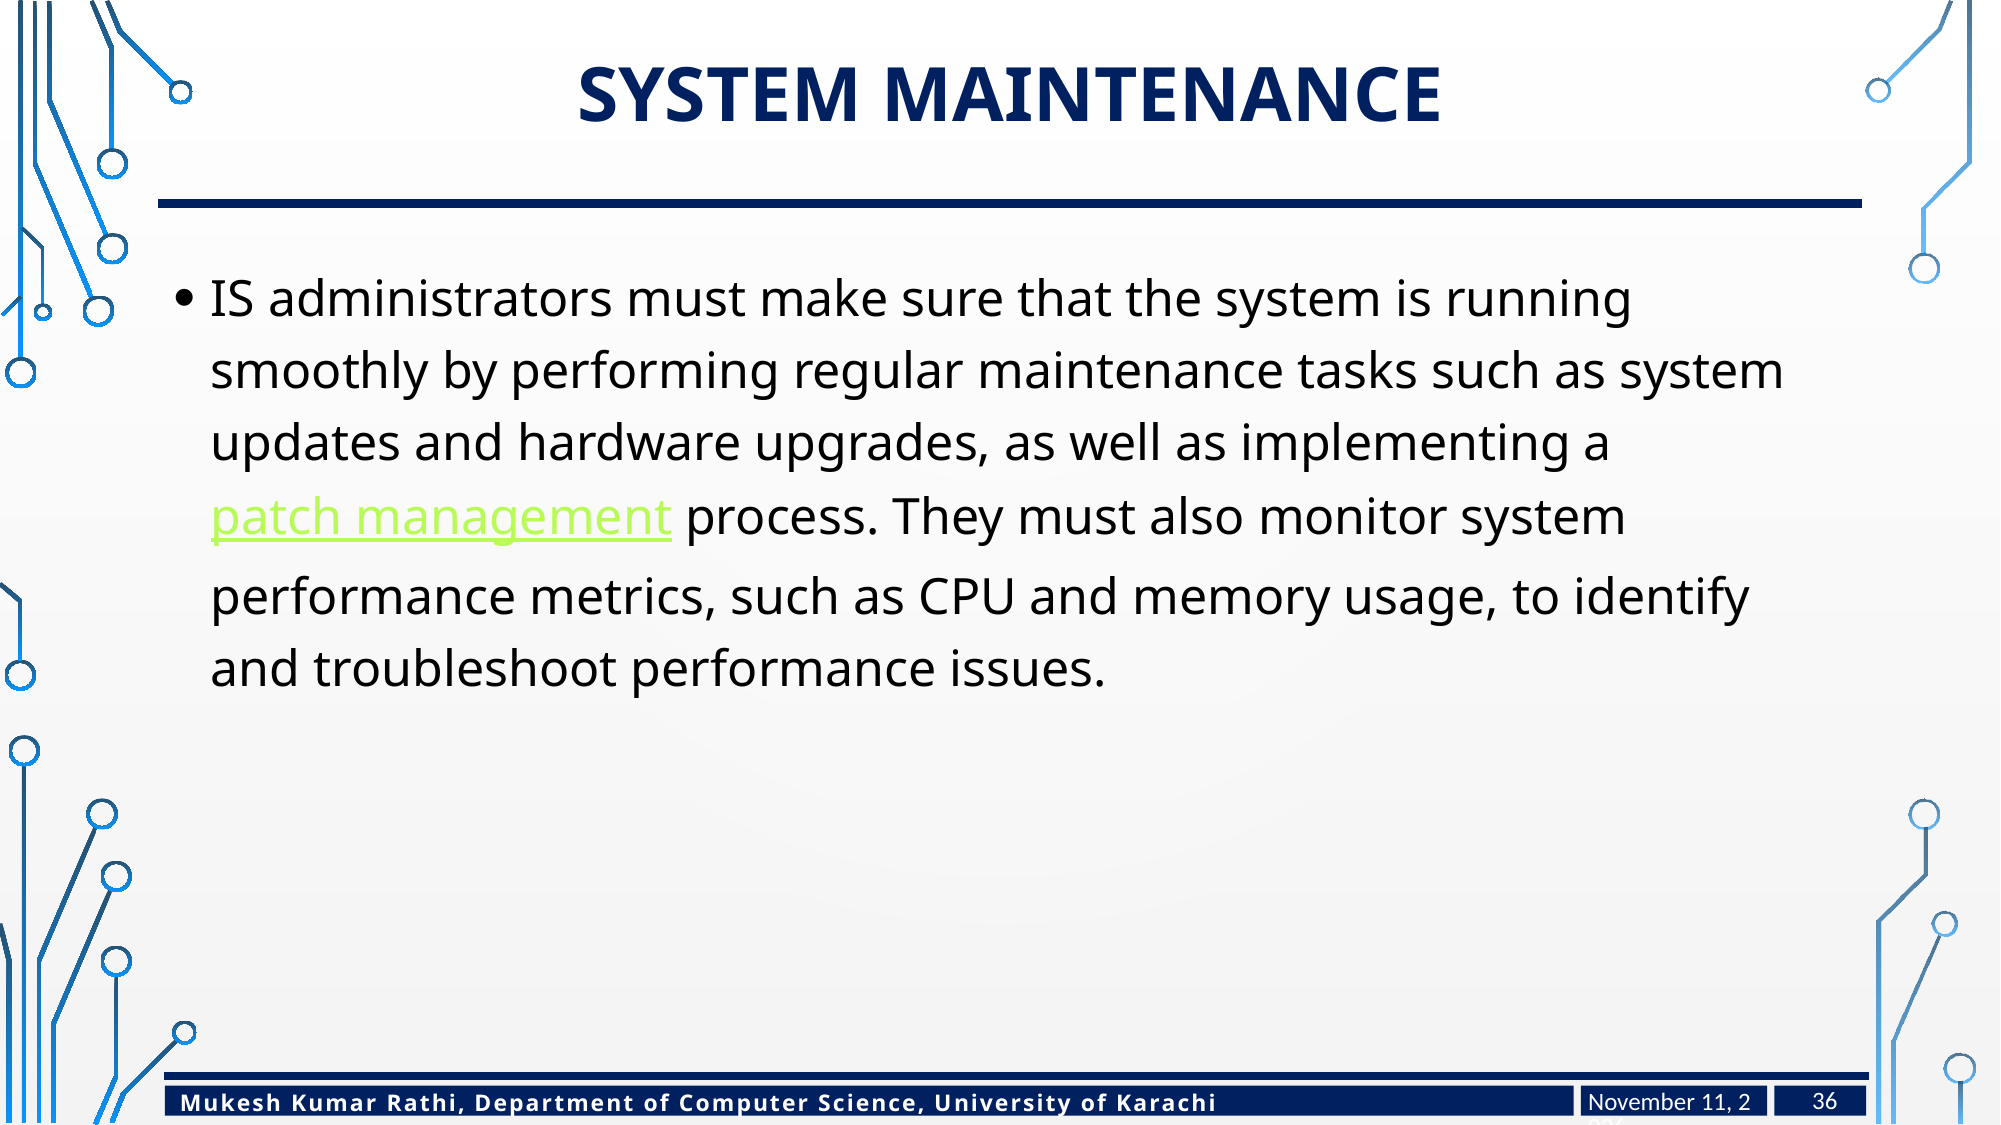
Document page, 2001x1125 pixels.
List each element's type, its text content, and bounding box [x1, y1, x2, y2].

title System maintenance [158, 11, 1863, 184]
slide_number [1588, 1080, 1756, 1121]
slide_number 36 [1778, 1083, 1871, 1115]
list IS administrators must make sure that the system is running smoothly by performing regular maintenance tasks such as system updates and hardware upgrades, as well as implementing a patch management process. They must also monitor system performance metrics, such as CPU and memory usage, to identify and troubleshoot performance issues. [158, 246, 1863, 1058]
